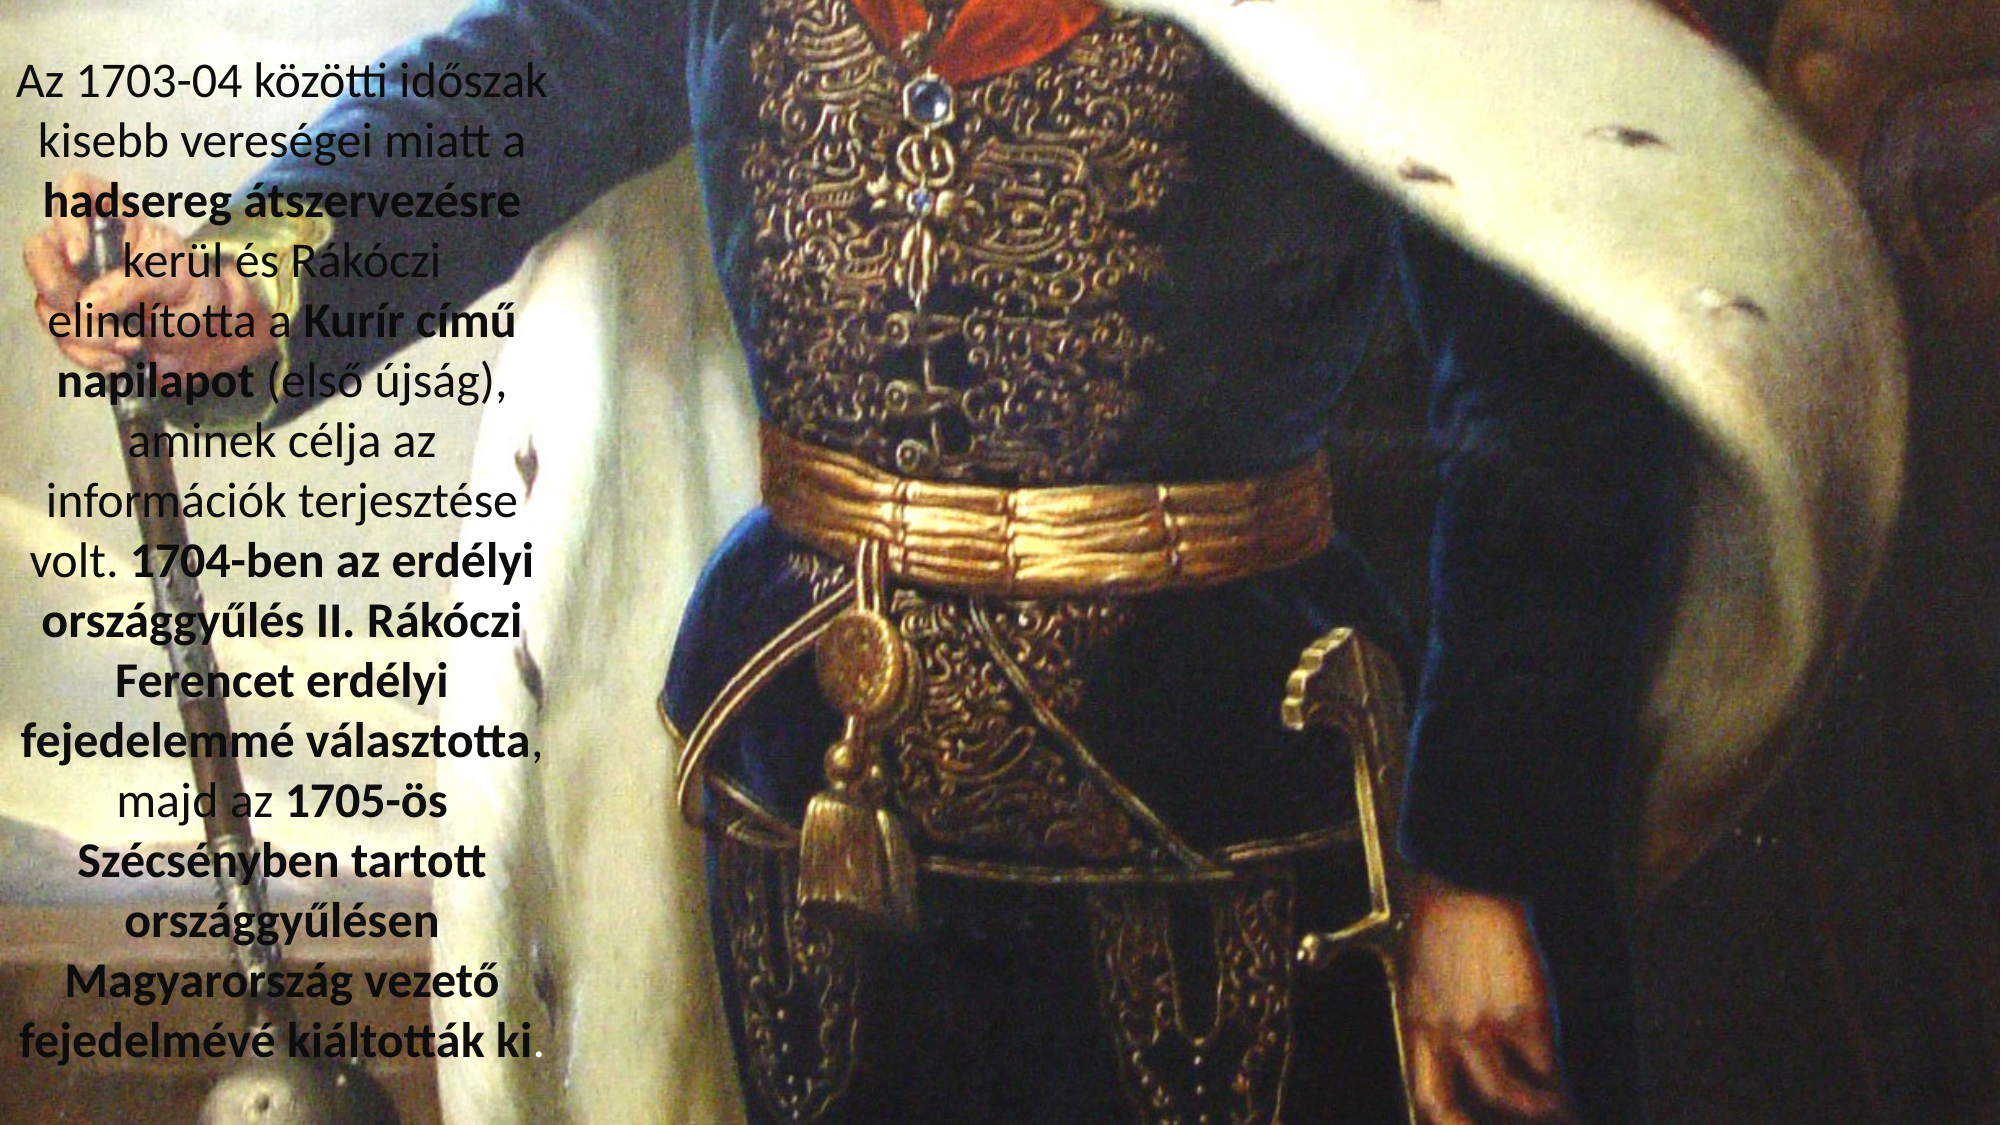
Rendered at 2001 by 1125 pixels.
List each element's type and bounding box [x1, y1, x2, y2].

list [0, 0, 2000, 1125]
